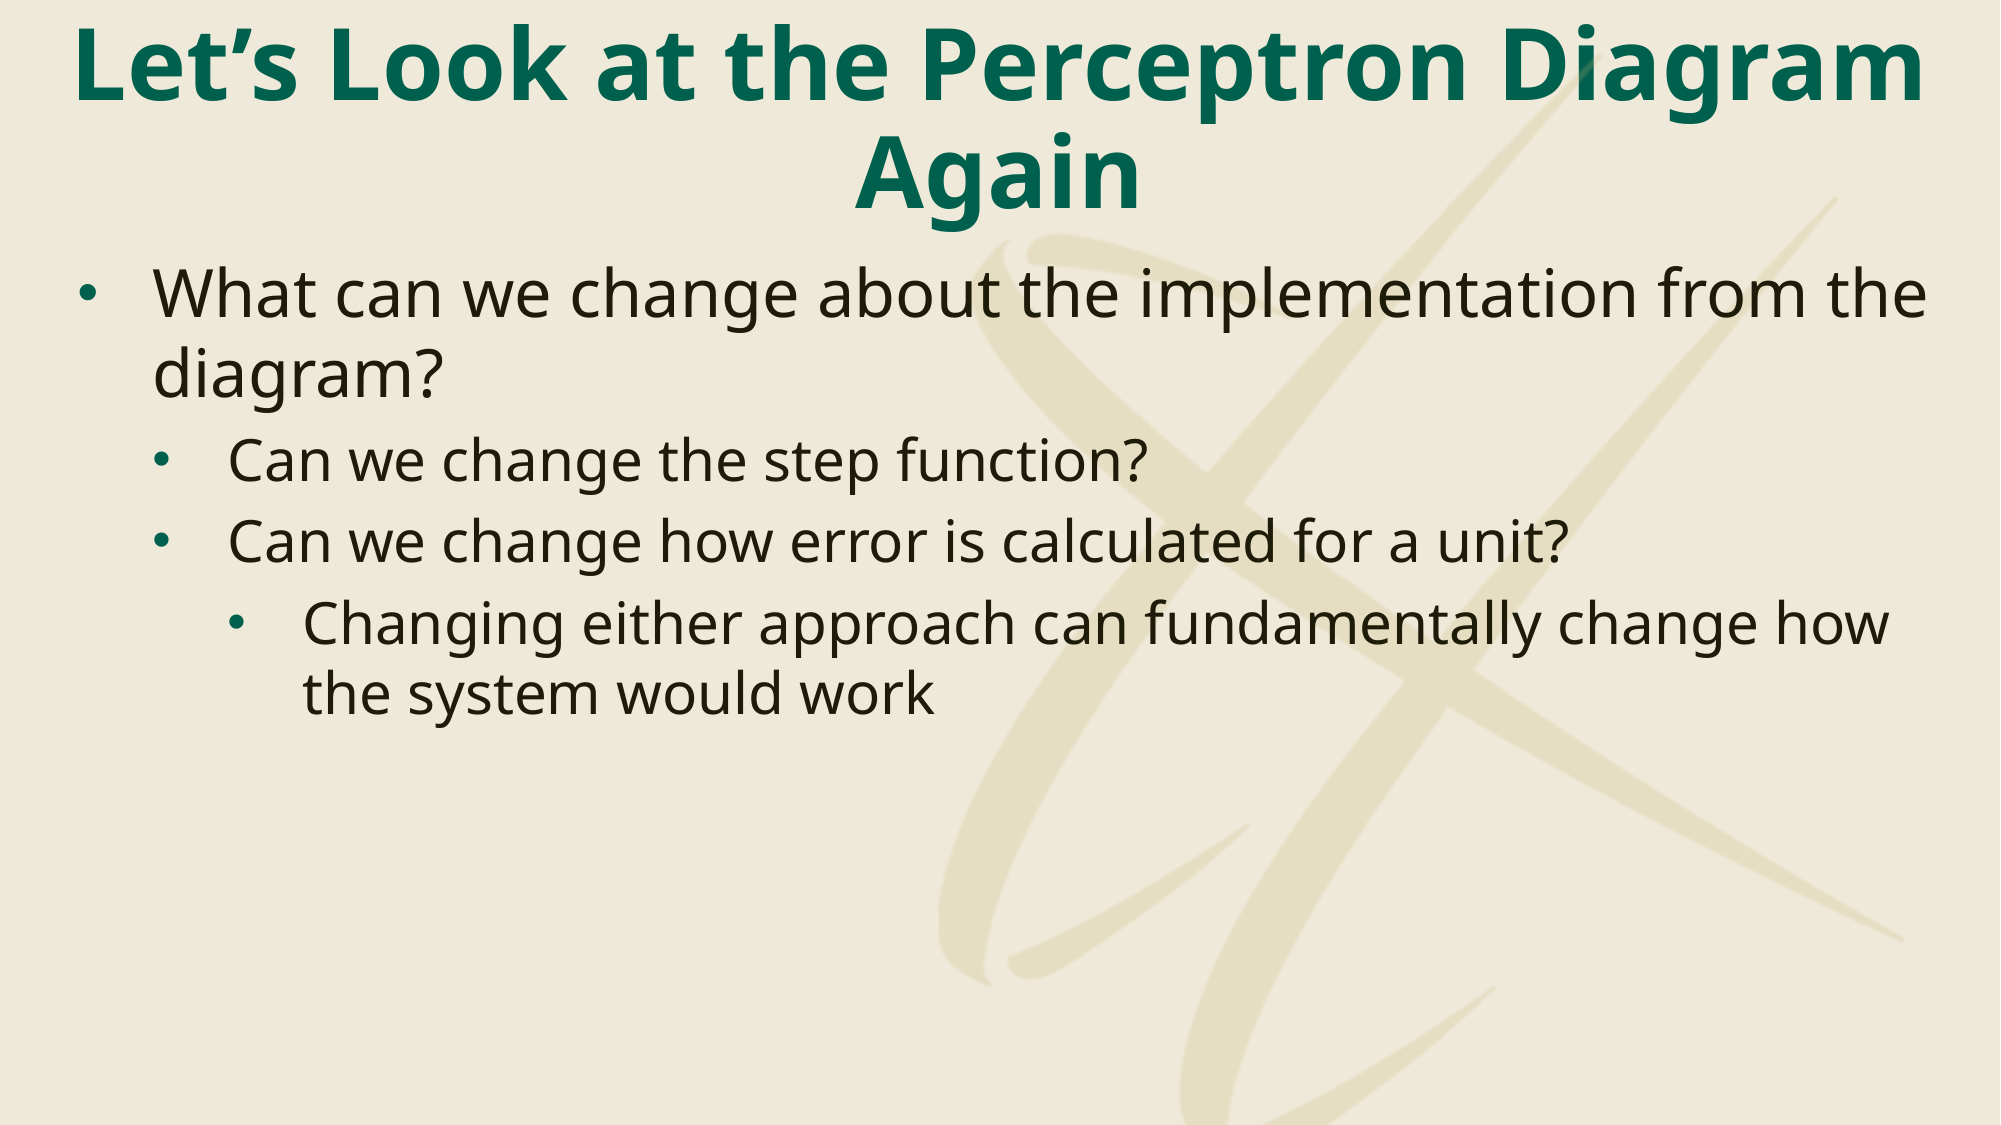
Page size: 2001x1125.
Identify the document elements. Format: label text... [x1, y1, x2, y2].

title Let’s Look at the Perceptron Diagram Again [51, 0, 938, 244]
text_box What can we change about the implementation from the diagram? Can we change the step function? Can we change how error is calculated for a unit? Changing either approach can fundamentally change how the system would work [62, 243, 938, 1125]
picture [938, 0, 1949, 1125]
